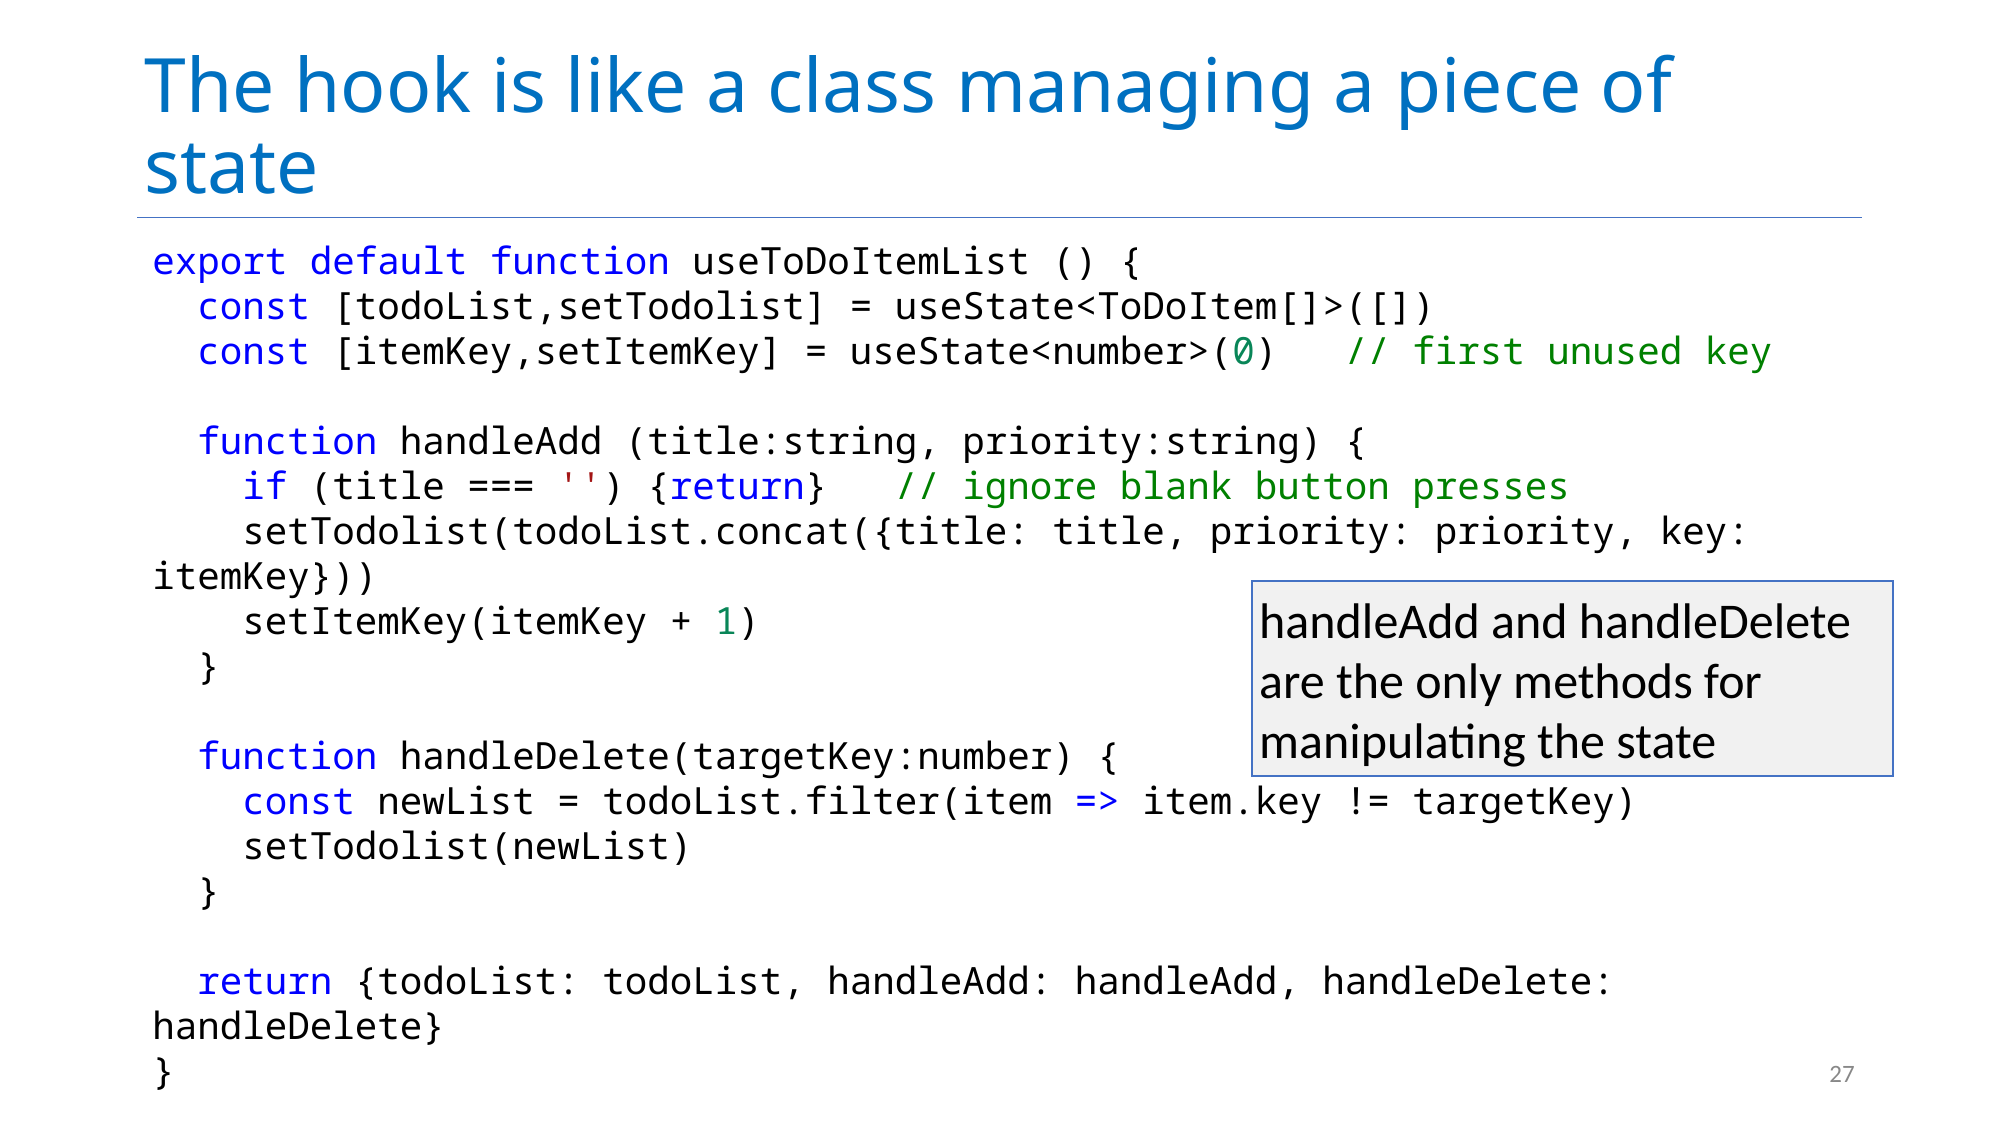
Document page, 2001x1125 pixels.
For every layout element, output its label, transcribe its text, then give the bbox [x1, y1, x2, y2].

title The hook is like a class managing a piece of state [136, 0, 1863, 218]
text_box handleAdd and handleDelete are the only methods for manipulating the state [1251, 581, 1894, 776]
text_box export default function useToDoItemList () { const [todoList,setTodolist] = useState<ToDoItem[]>([]) const [itemKey,setItemKey] = useState<number>(0) // first unused key function handleAdd (title:string, priority:string) { if (title === '') {return} // ignore blank button presses setTodolist(todoList.concat({title: title, priority: priority, key: itemKey})) setItemKey(itemKey + 1) } function handleDelete(targetKey:number) { const newList = todoList.filter(item => item.key != targetKey) setTodolist(newList) } return {todoList: todoList, handleAdd: handleAdd, handleDelete: handleDelete} } [137, 229, 1912, 1100]
